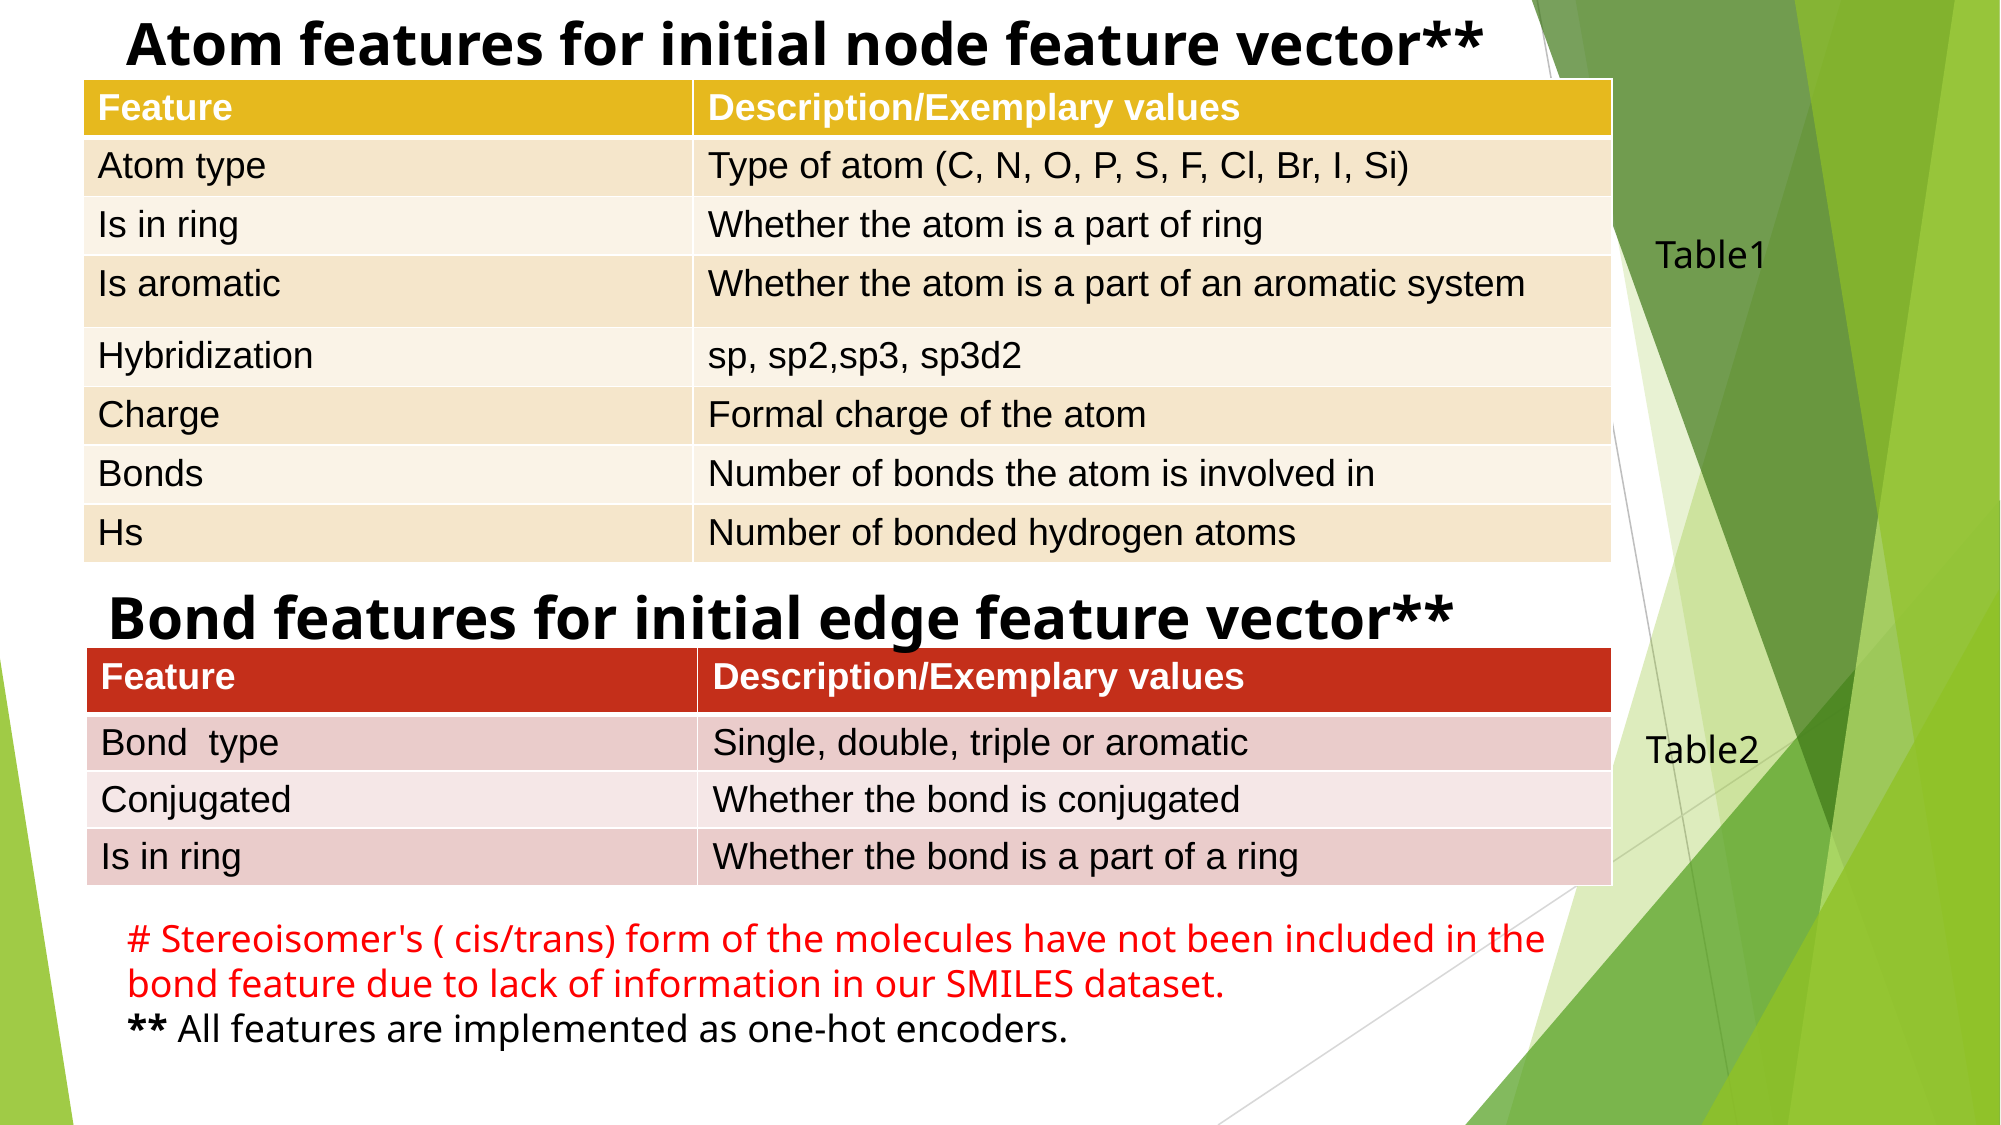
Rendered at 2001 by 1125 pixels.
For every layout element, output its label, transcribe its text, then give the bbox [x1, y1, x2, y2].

text_box Table2 [1630, 718, 1796, 779]
table_header Feature [87, 648, 697, 712]
text_box Bond features for initial edge feature vector** [92, 573, 1567, 659]
table_cell Whether the atom is a part of an aromatic system [694, 256, 1611, 327]
table_cell Hs [84, 505, 692, 562]
table_header Description/Exemplary values [698, 648, 1611, 712]
text_box # Stereoisomer's ( cis/trans) form of the molecules have not been included in the bond feature due to lack of information in our SMILES dataset. ** All features are implemented as one-hot encoders. [111, 907, 1629, 1103]
table_cell Conjugated [87, 772, 697, 827]
table_header Feature [84, 80, 692, 135]
table_cell Number of bonds the atom is involved in [694, 446, 1611, 503]
table_cell Single, double, triple or aromatic [698, 717, 1611, 770]
table_cell Formal charge of the atom [694, 387, 1611, 444]
table_cell Whether the atom is a part of ring [694, 197, 1611, 254]
text_box Table1 [1640, 223, 1791, 284]
table_cell Number of bonded hydrogen atoms [694, 505, 1611, 562]
table_cell Type of atom (C, N, O, P, S, F, Cl, Br, I, Si) [694, 140, 1611, 196]
table_cell Atom type [84, 140, 692, 196]
table_cell Is aromatic [84, 256, 692, 327]
table_cell Whether the bond is a part of a ring [698, 829, 1611, 885]
table_cell Whether the bond is conjugated [698, 772, 1611, 827]
table_header Description/Exemplary values [694, 80, 1611, 135]
table_cell Bonds [84, 446, 692, 503]
table_cell sp, sp2,sp3, sp3d2 [694, 328, 1611, 386]
table_cell Bond type [87, 717, 697, 770]
table_cell Charge [84, 387, 692, 444]
table_cell Is in ring [87, 829, 697, 885]
title Atom features for initial node feature vector** [111, 0, 1522, 78]
table_cell Is in ring [84, 197, 692, 254]
table_cell Hybridization [84, 328, 692, 386]
